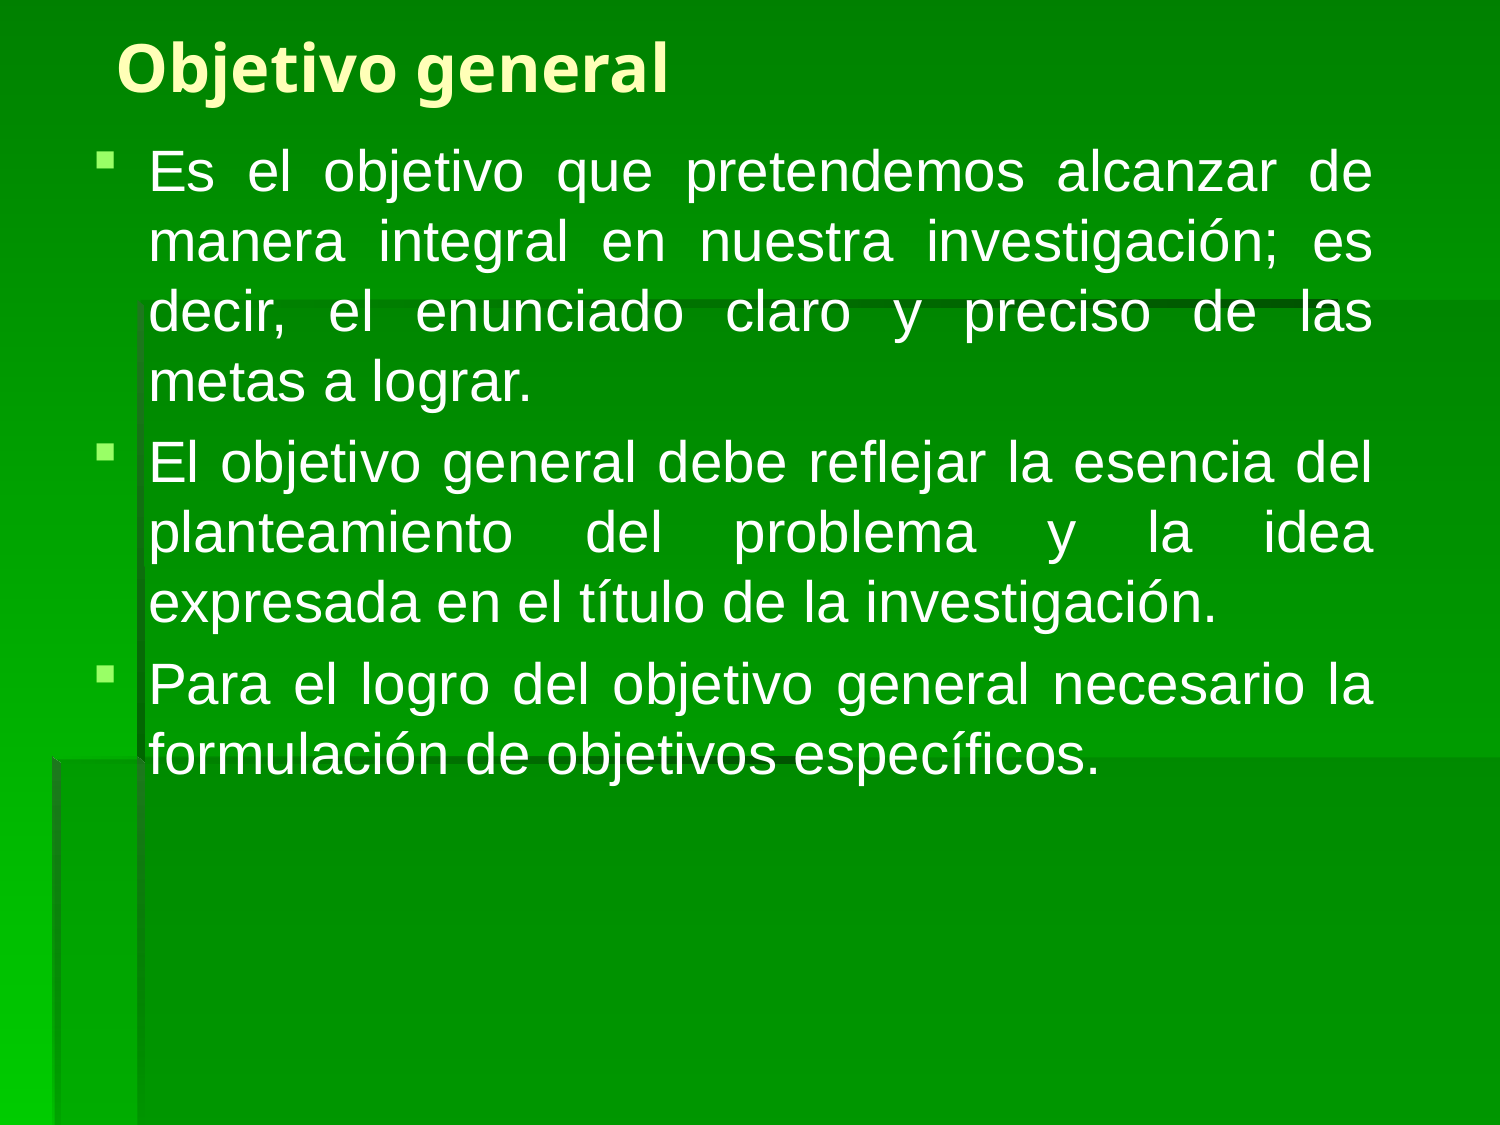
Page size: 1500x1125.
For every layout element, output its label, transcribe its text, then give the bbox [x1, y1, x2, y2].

list Es el objetivo que pretendemos alcanzar de manera integral en nuestra investigación; es decir, el enunciado claro y preciso de las metas a lograr. El objetivo general debe reflejar la esencia del planteamiento del problema y la idea expresada en el título de la investigación. Para el logro del objetivo general necesario la formulación de objetivos específicos. [76, 125, 1391, 814]
title Objetivo general [100, 37, 1460, 176]
